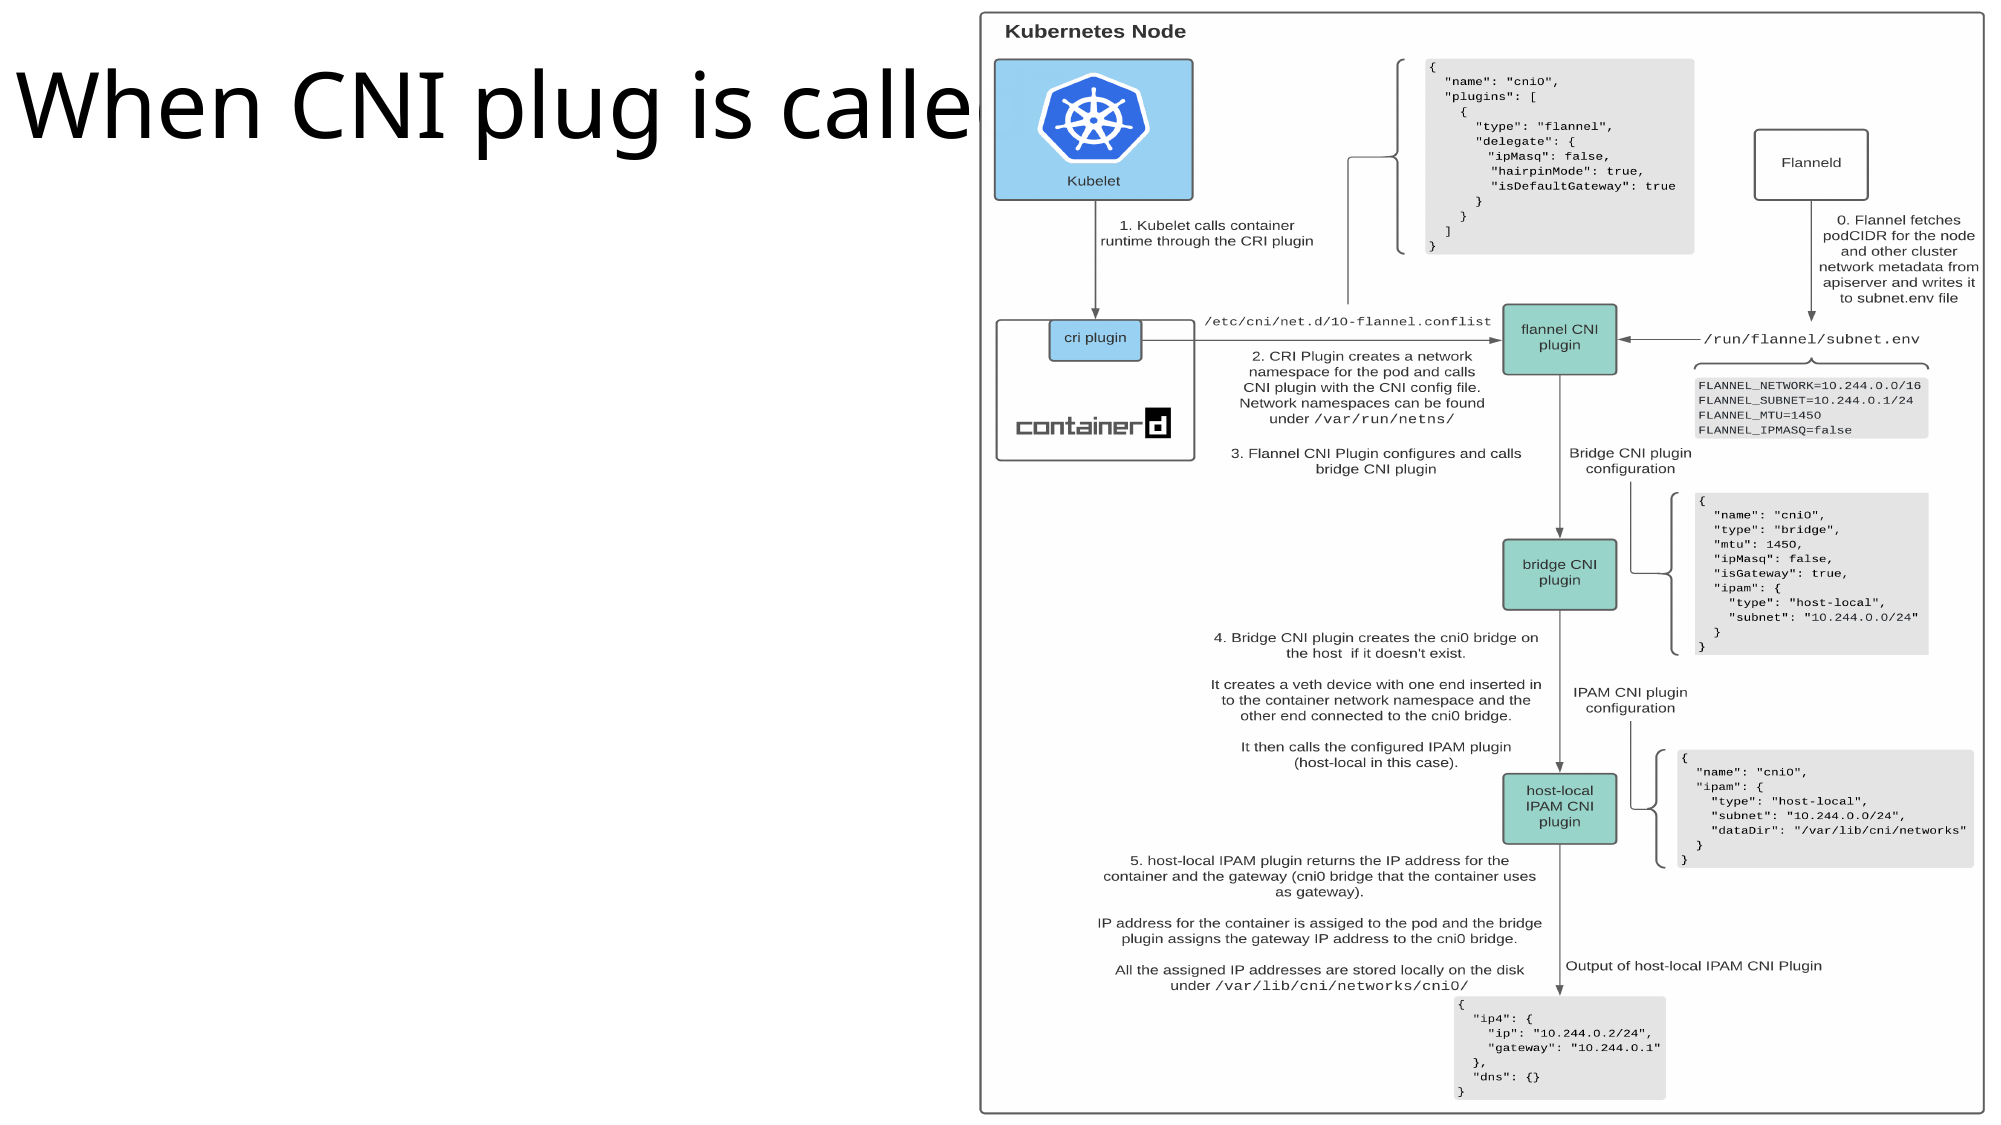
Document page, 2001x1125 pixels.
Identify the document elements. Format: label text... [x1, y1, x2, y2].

picture [965, 0, 2000, 1125]
title When CNI plug is called? [0, 0, 965, 218]
